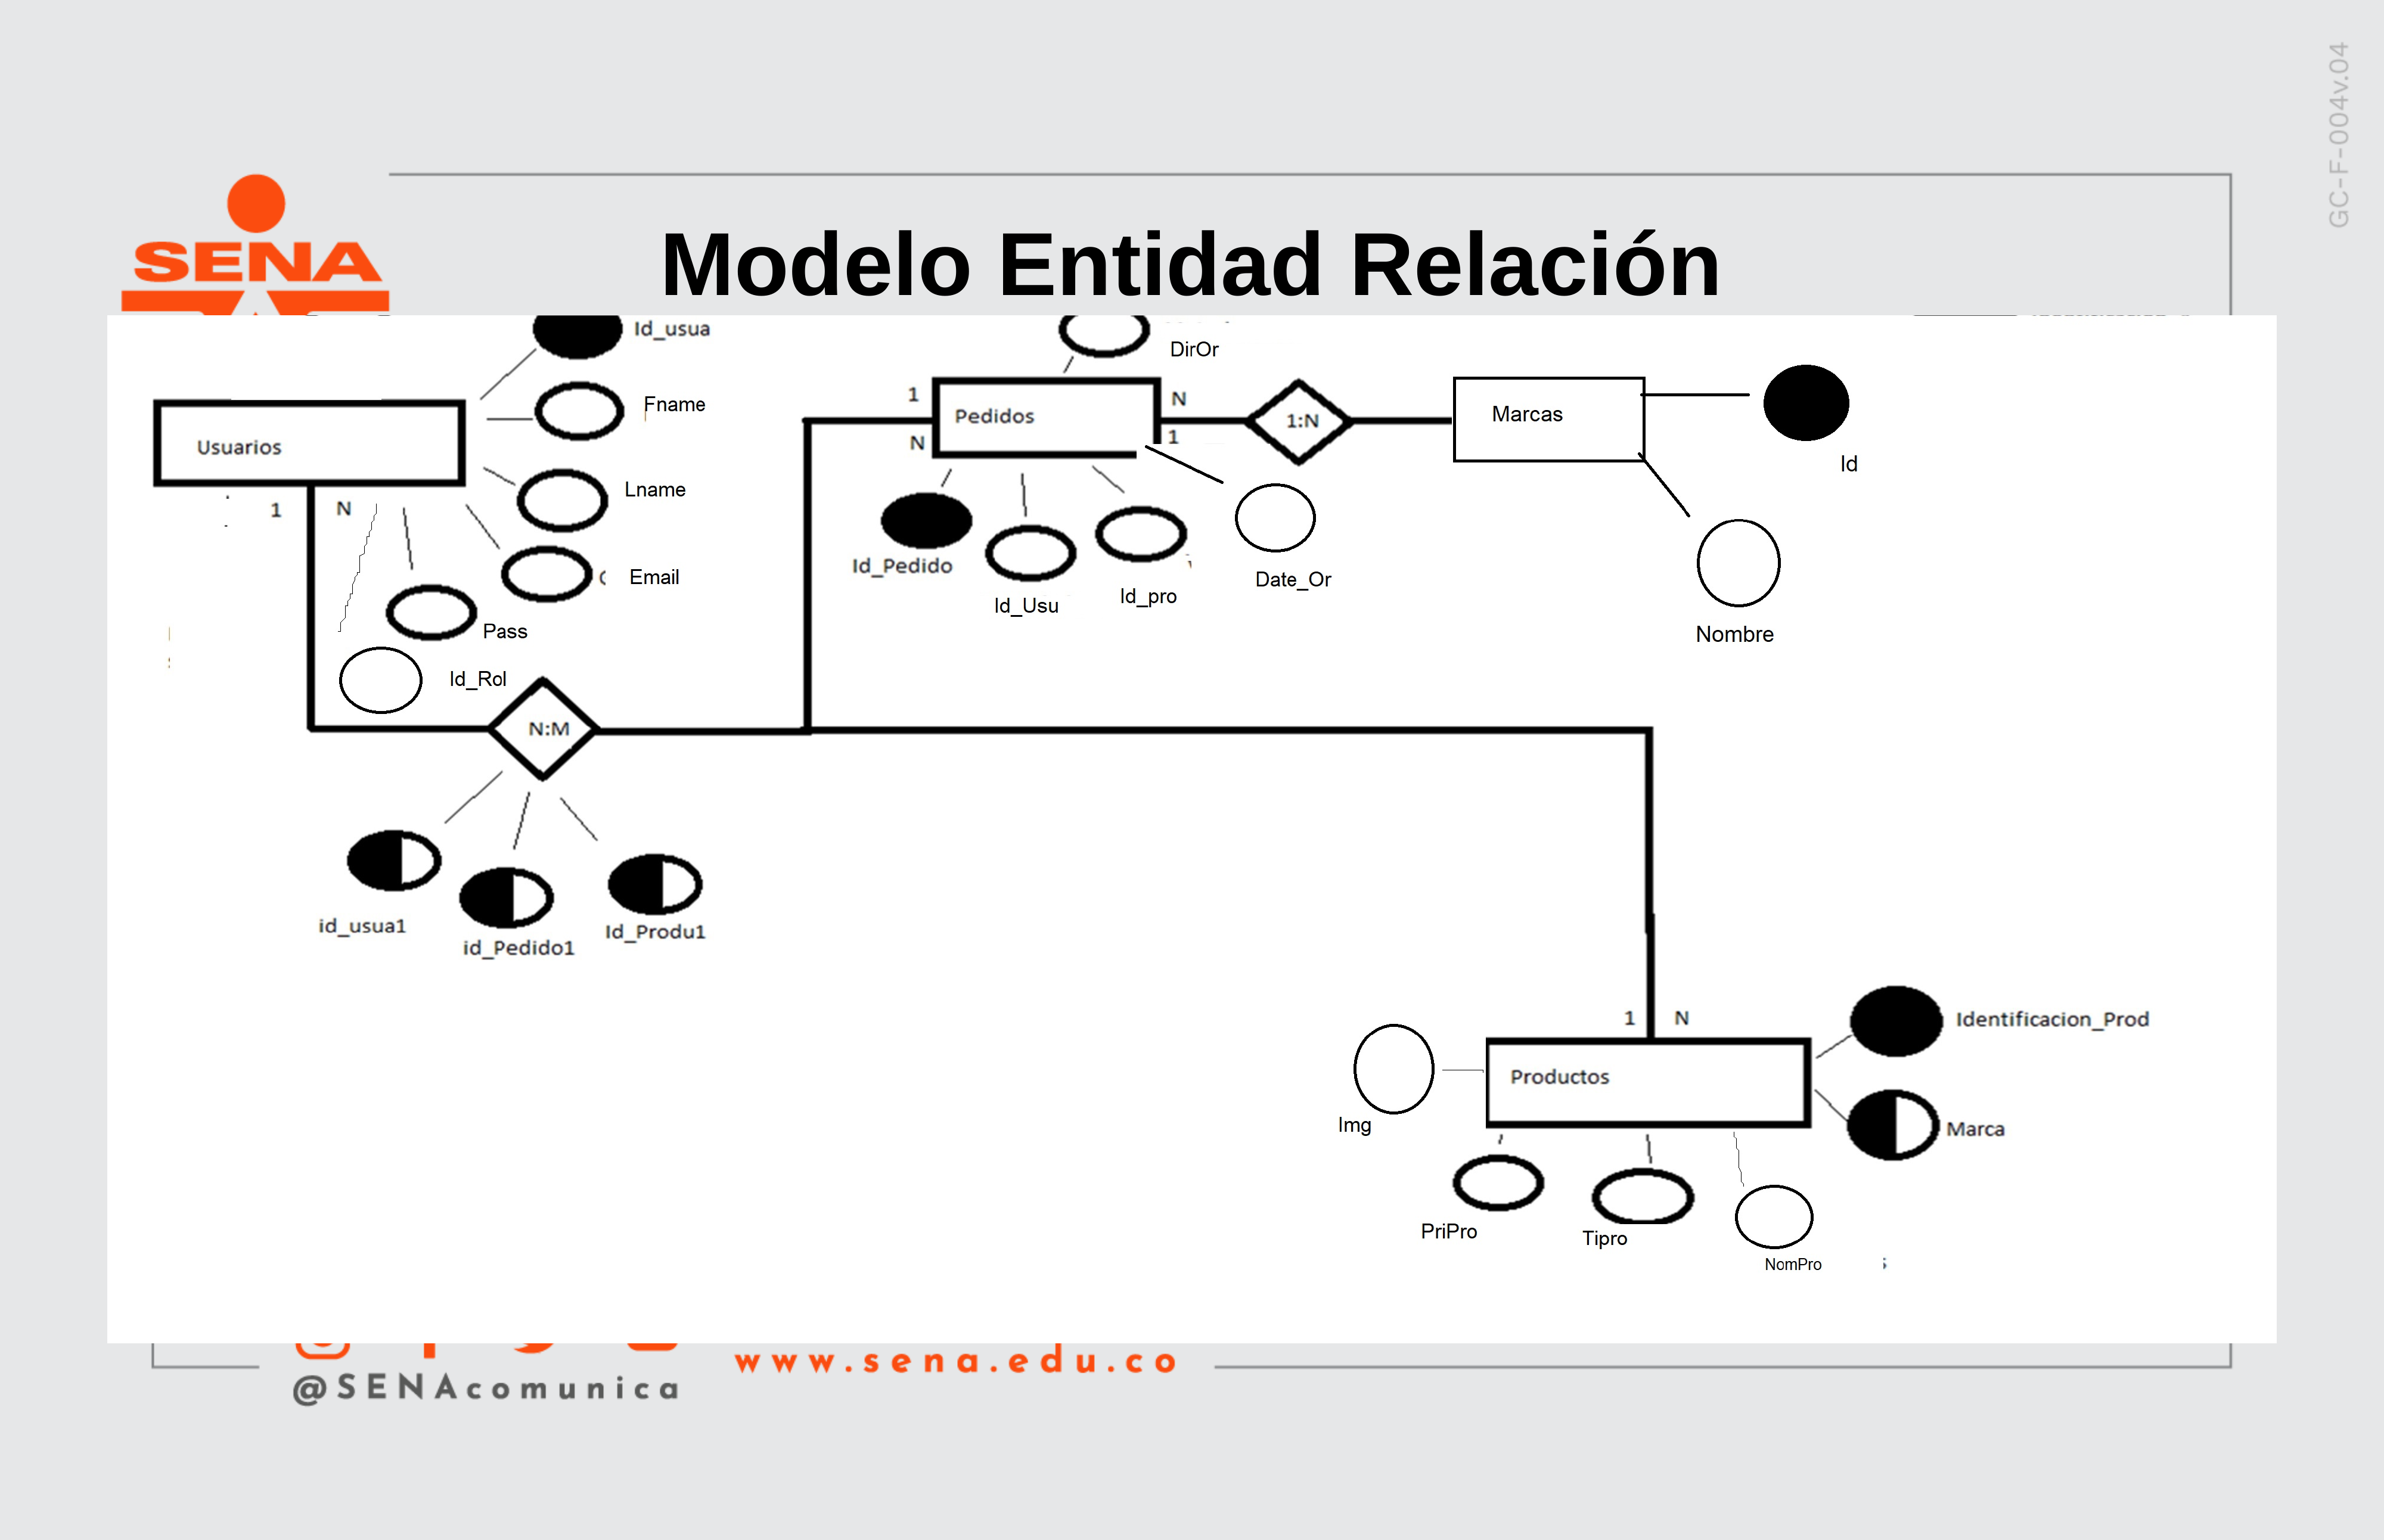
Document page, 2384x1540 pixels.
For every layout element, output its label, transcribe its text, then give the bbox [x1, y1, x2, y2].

text_box Modelo Entidad Relación [541, 197, 1843, 313]
picture [0, 0, 2384, 1540]
